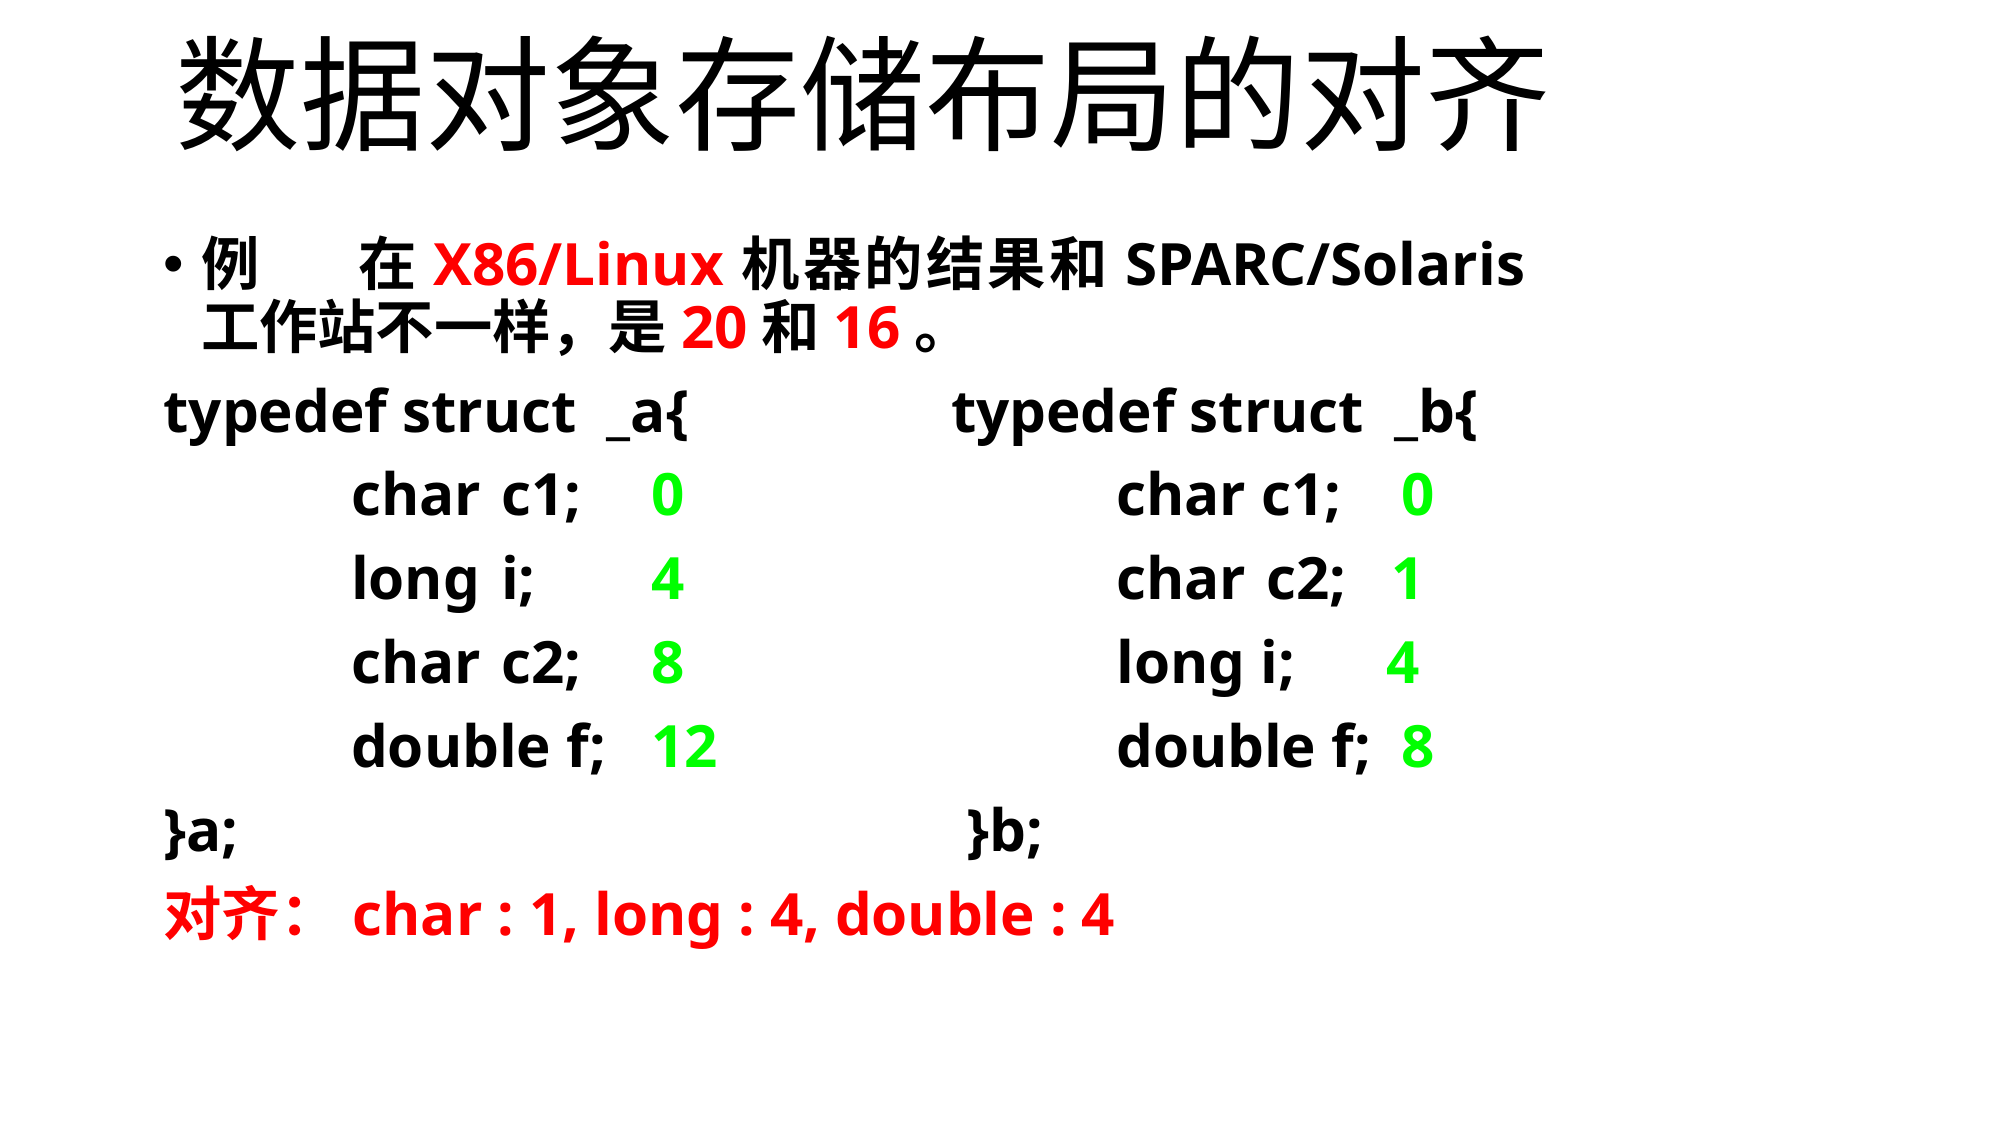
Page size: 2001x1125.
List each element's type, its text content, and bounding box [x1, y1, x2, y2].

text_box 数据对象存储布局的对齐 [61, 26, 1664, 174]
text_box 例 在X86/Linux机器的结果和SPARC/Solaris工作站不一样，是20和16。 typedef struct _a{ typedef struct _b{ char c1; 0 char c1; 0 long i; 4 char c2; 1 char c2; 8 long i; 4 double f; 12 double f; 8 }a; }b; 对齐：char : 1, long : 4, double : 4 [148, 227, 1554, 1078]
